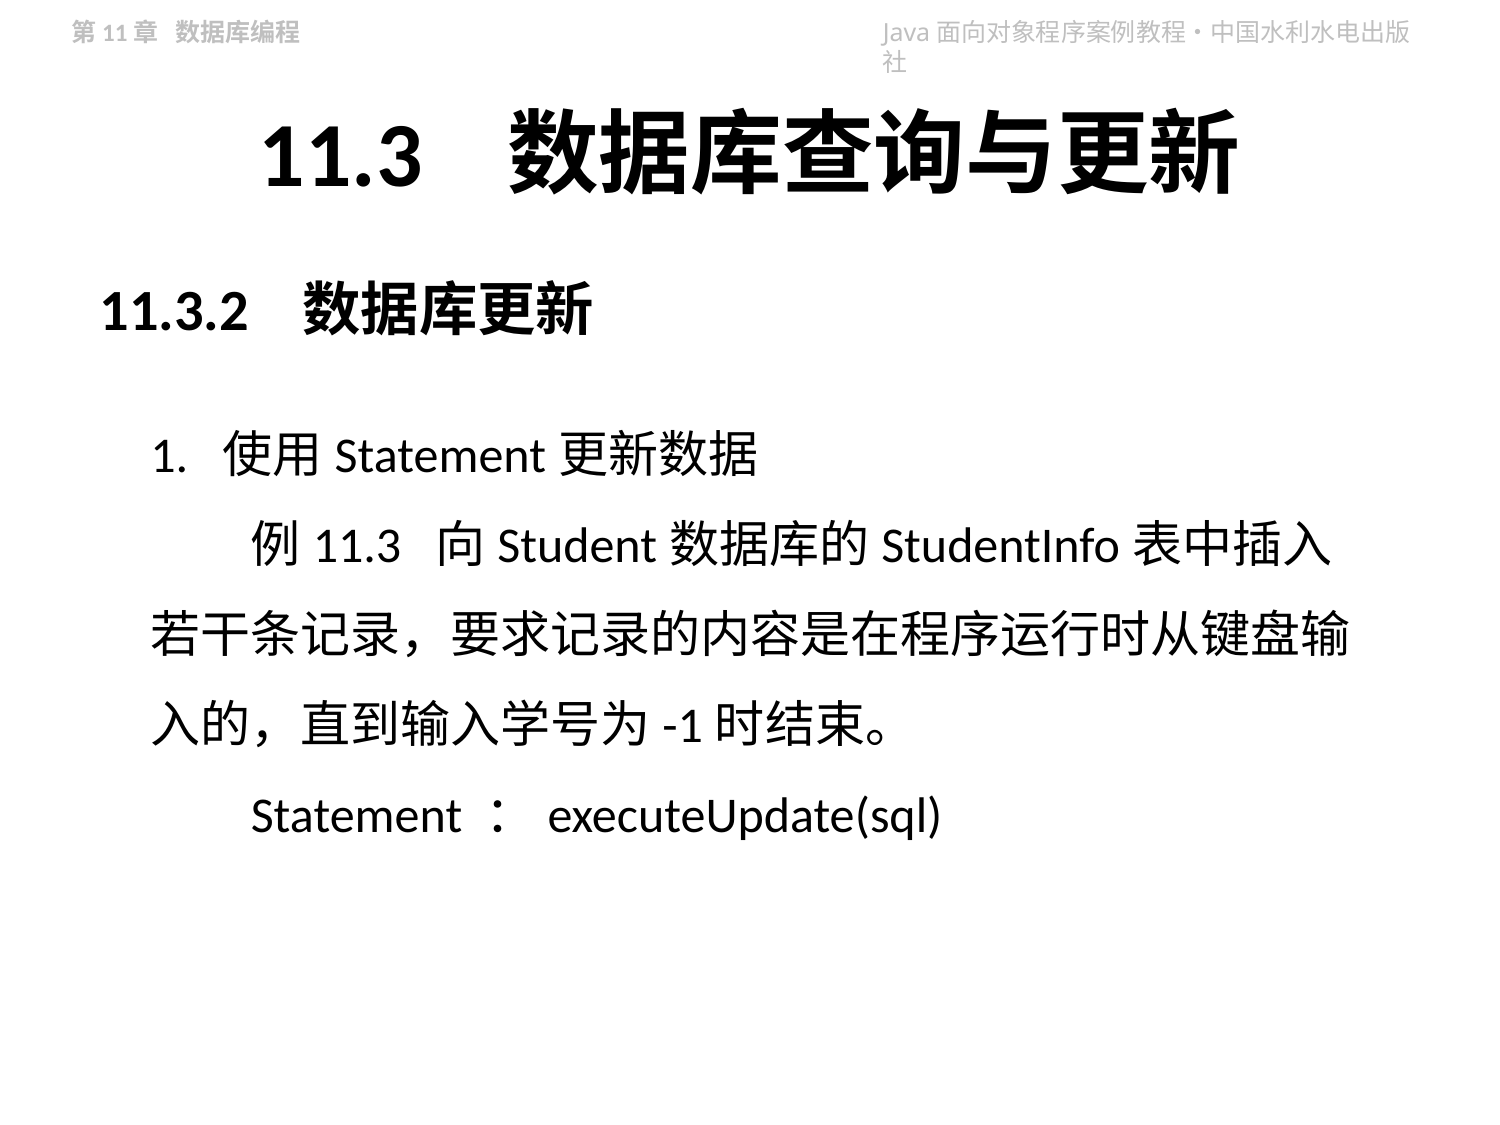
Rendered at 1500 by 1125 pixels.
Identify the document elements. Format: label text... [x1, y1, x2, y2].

text_box 1. 使用Statement更新数据 例11.3 向Student数据库的StudentInfo表中插入若干条记录，要求记录的内容是在程序运行时从键盘输入的，直到输入学号为-1时结束。 Statement ：executeUpdate(sql) [135, 385, 1376, 850]
list 11.3.2 数据库更新 [82, 267, 1424, 350]
title 11.3 数据库查询与更新 [75, 56, 1425, 244]
